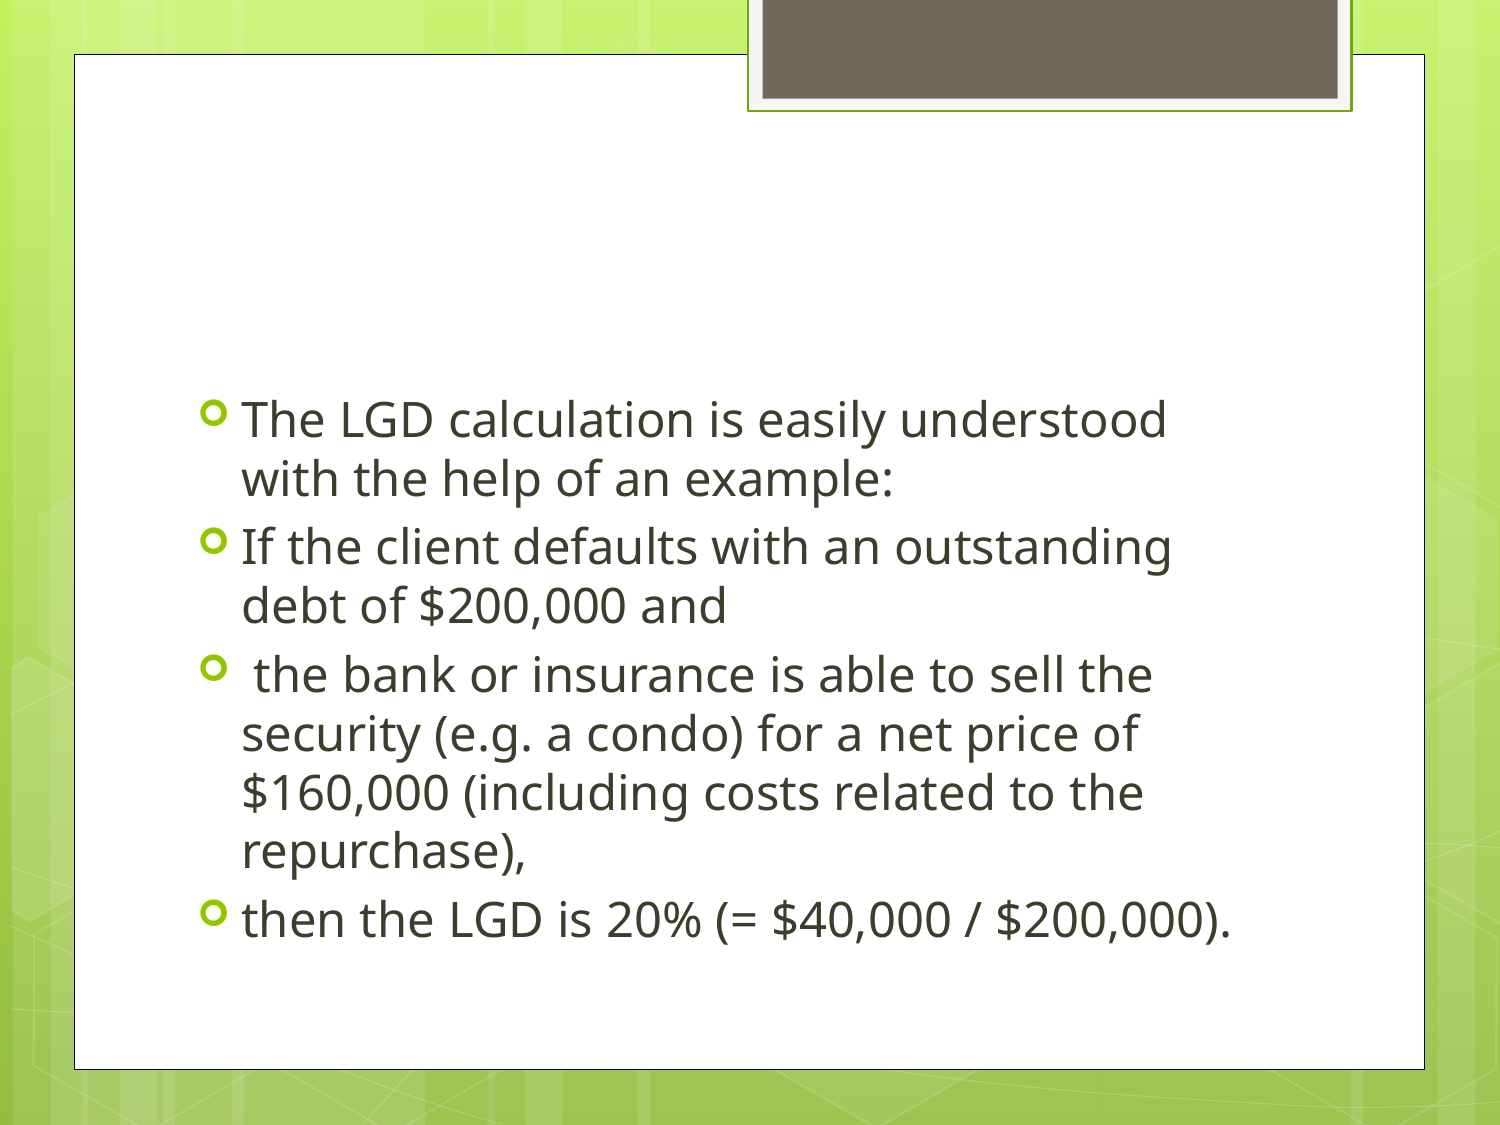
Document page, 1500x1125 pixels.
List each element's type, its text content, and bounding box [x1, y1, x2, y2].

list The LGD calculation is easily understood with the help of an example: If the client defaults with an outstanding debt of $200,000 and the bank or insurance is able to sell the security (e.g. a condo) for a net price of $160,000 (including costs related to the repurchase), then the LGD is 20% (= $40,000 / $200,000). [171, 381, 1283, 957]
